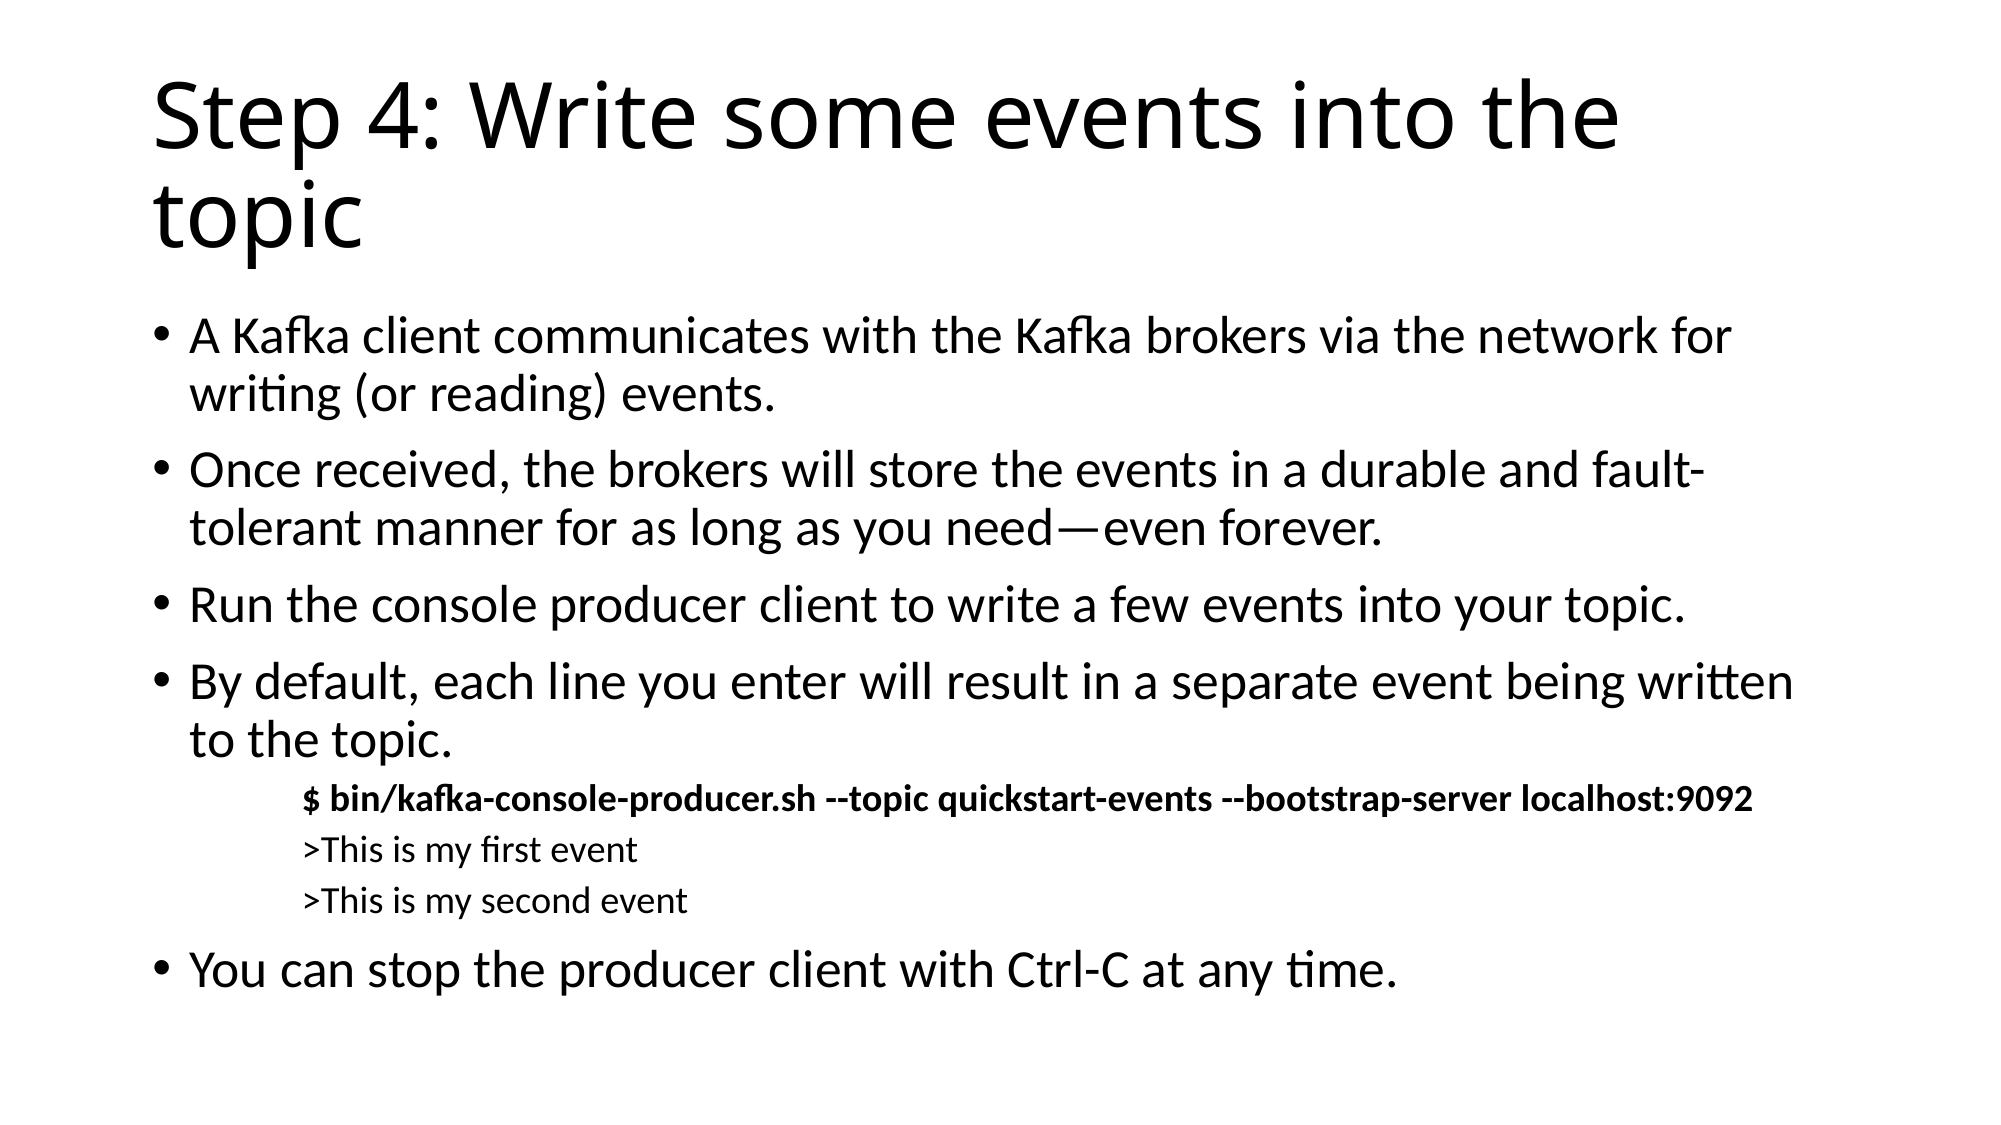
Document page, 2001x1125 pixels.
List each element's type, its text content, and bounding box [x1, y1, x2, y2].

title Step 4: Write some events into the topic [137, 59, 1863, 278]
list A Kafka client communicates with the Kafka brokers via the network for writing (or reading) events. Once received, the brokers will store the events in a durable and fault-tolerant manner for as long as you need—even forever. Run the console producer client to write a few events into your topic. By default, each line you enter will result in a separate event being written to the topic. $ bin/kafka-console-producer.sh --topic quickstart-events --bootstrap-server localhost:9092 >This is my first event >This is my second event You can stop the producer client with Ctrl-C at any time. [137, 299, 1863, 1014]
